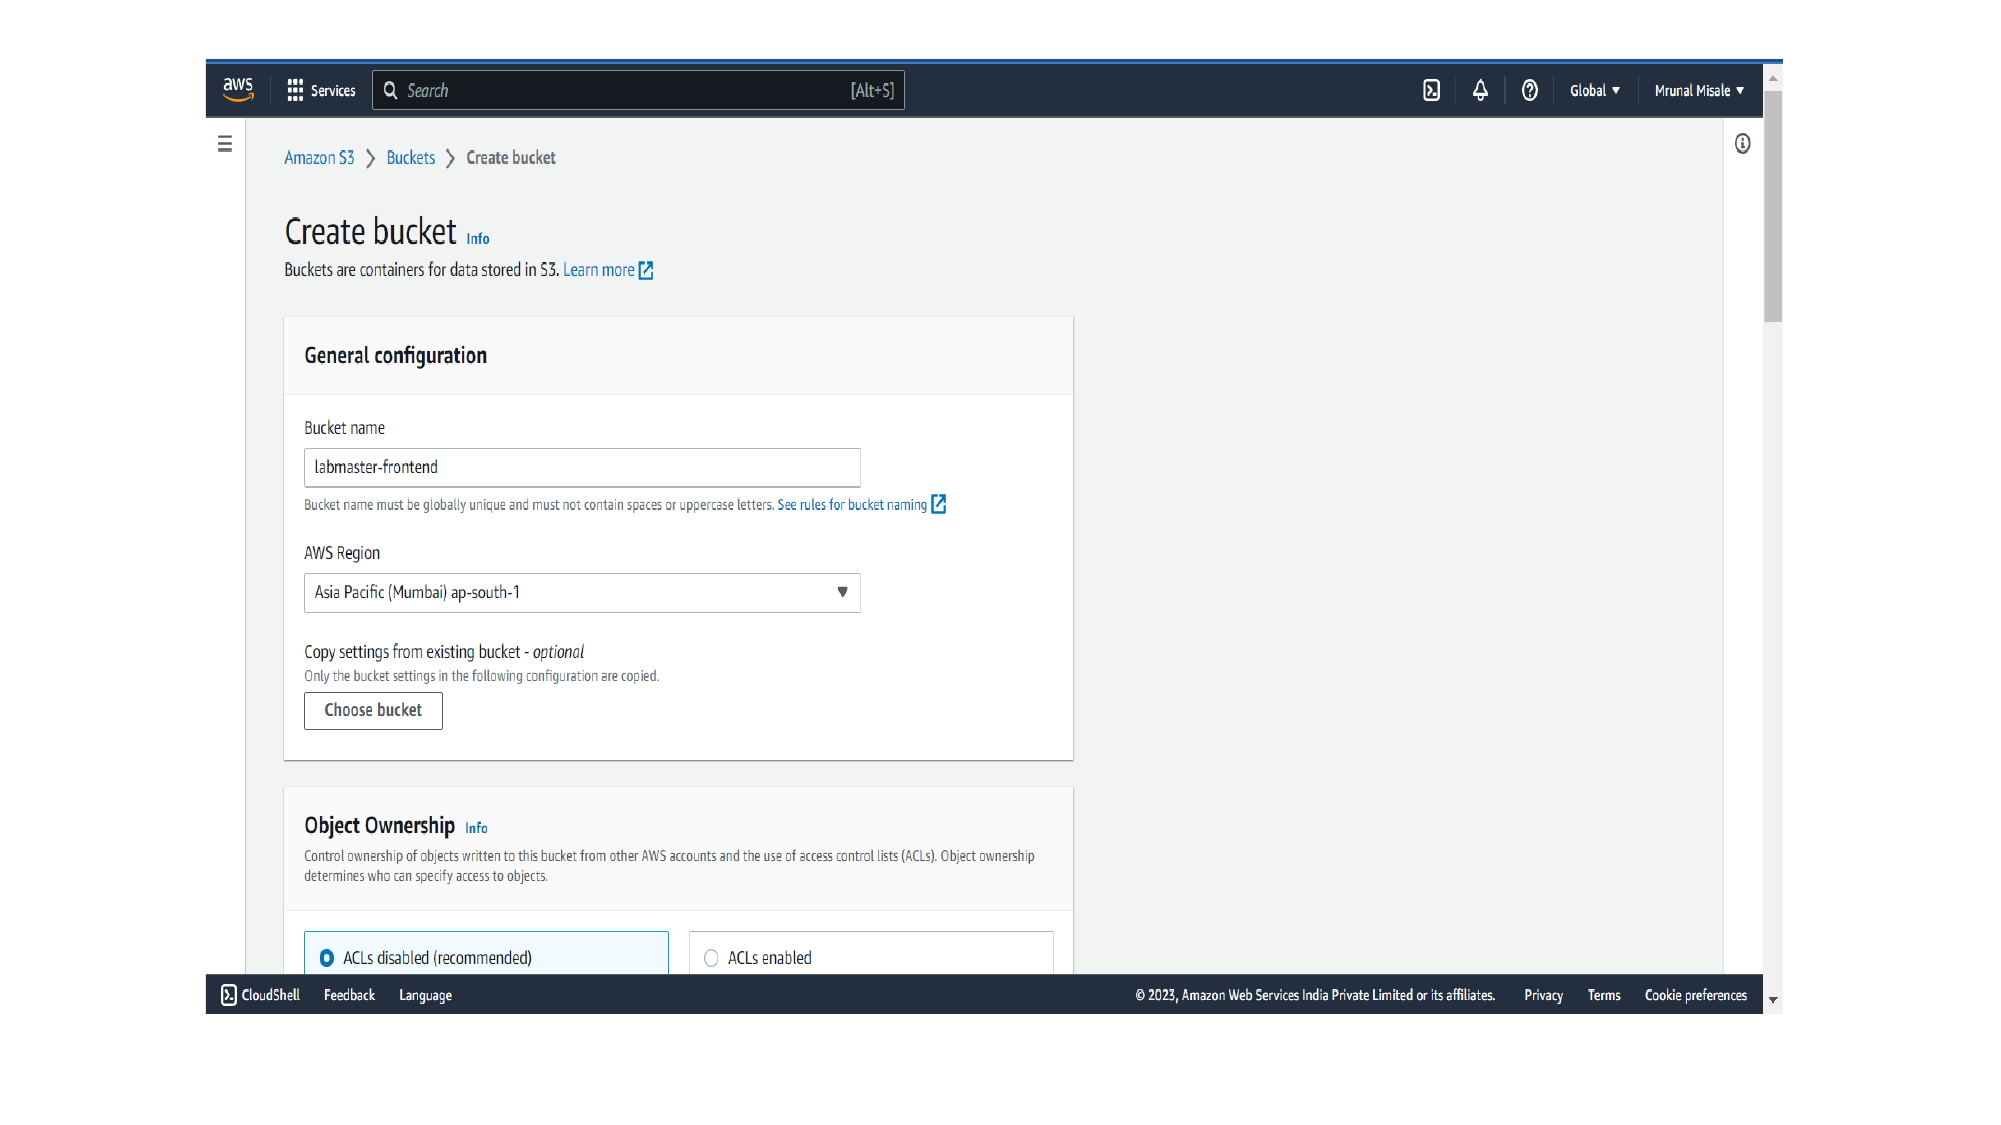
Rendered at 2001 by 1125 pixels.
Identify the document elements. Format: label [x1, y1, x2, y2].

list [205, 59, 1795, 1014]
